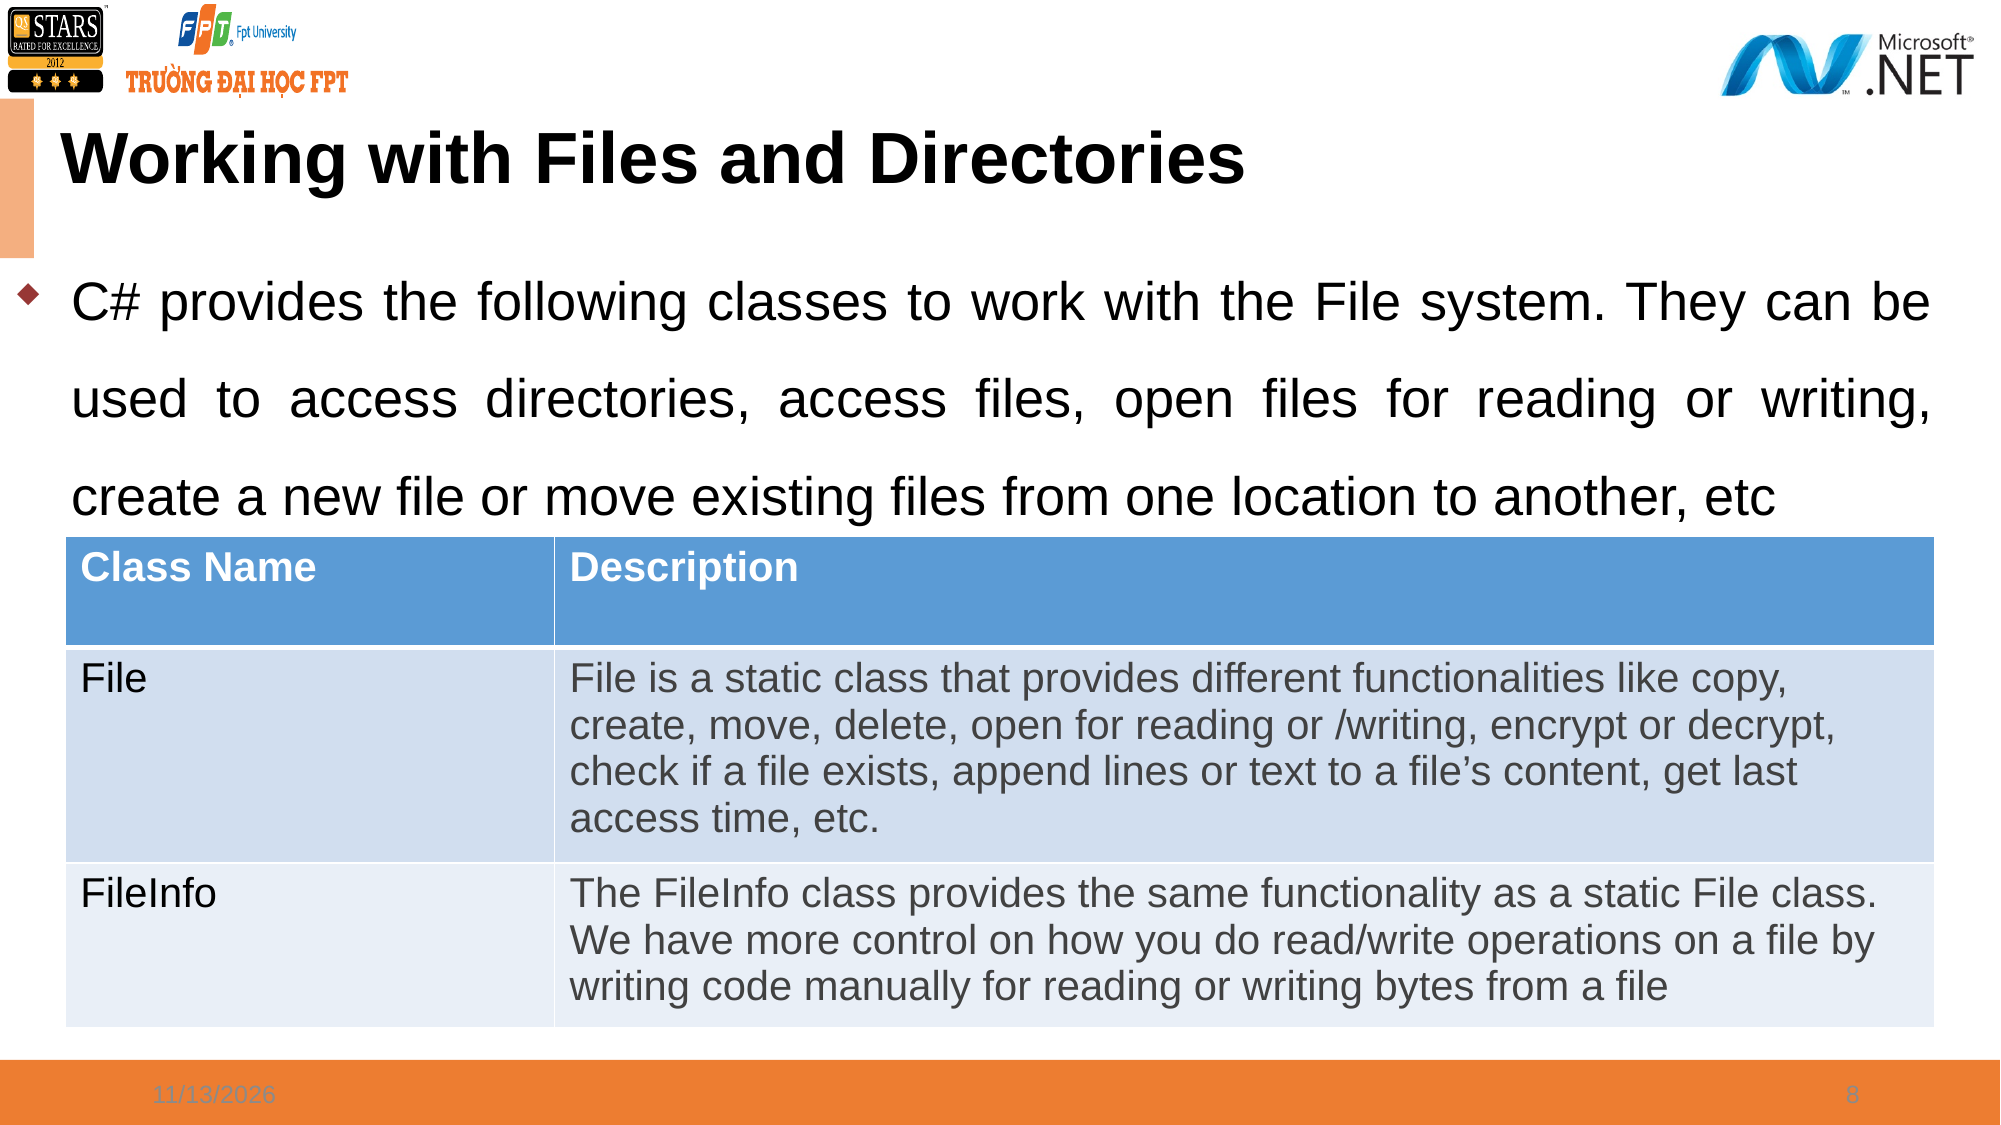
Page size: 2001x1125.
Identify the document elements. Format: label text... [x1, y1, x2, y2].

slide_number 8 [1424, 1063, 1875, 1123]
table_header Description [555, 537, 1934, 645]
table_cell FileInfo [66, 864, 554, 1027]
text_box C# provides the following classes to work with the File system. They can be used to access directories, access files, open files for reading or writing, create a new file or move existing files from one location to another, etc [0, 226, 1950, 534]
table_cell File is a static class that provides different functionalities like copy, create, move, delete, open for reading or /writing, encrypt or decrypt, check if a file exists, append lines or text to a file’s content, get last access time, etc. [555, 650, 1934, 862]
title Working with Files and Directories [45, 112, 1504, 208]
table_header Class Name [66, 537, 554, 645]
table_cell The FileInfo class provides the same functionality as a static File class. We have more control on how you do read/write operations on a file by writing code manually for reading or writing bytes from a file [555, 864, 1934, 1027]
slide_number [137, 1063, 588, 1123]
table_cell File [66, 650, 554, 862]
picture [1685, 0, 2001, 129]
